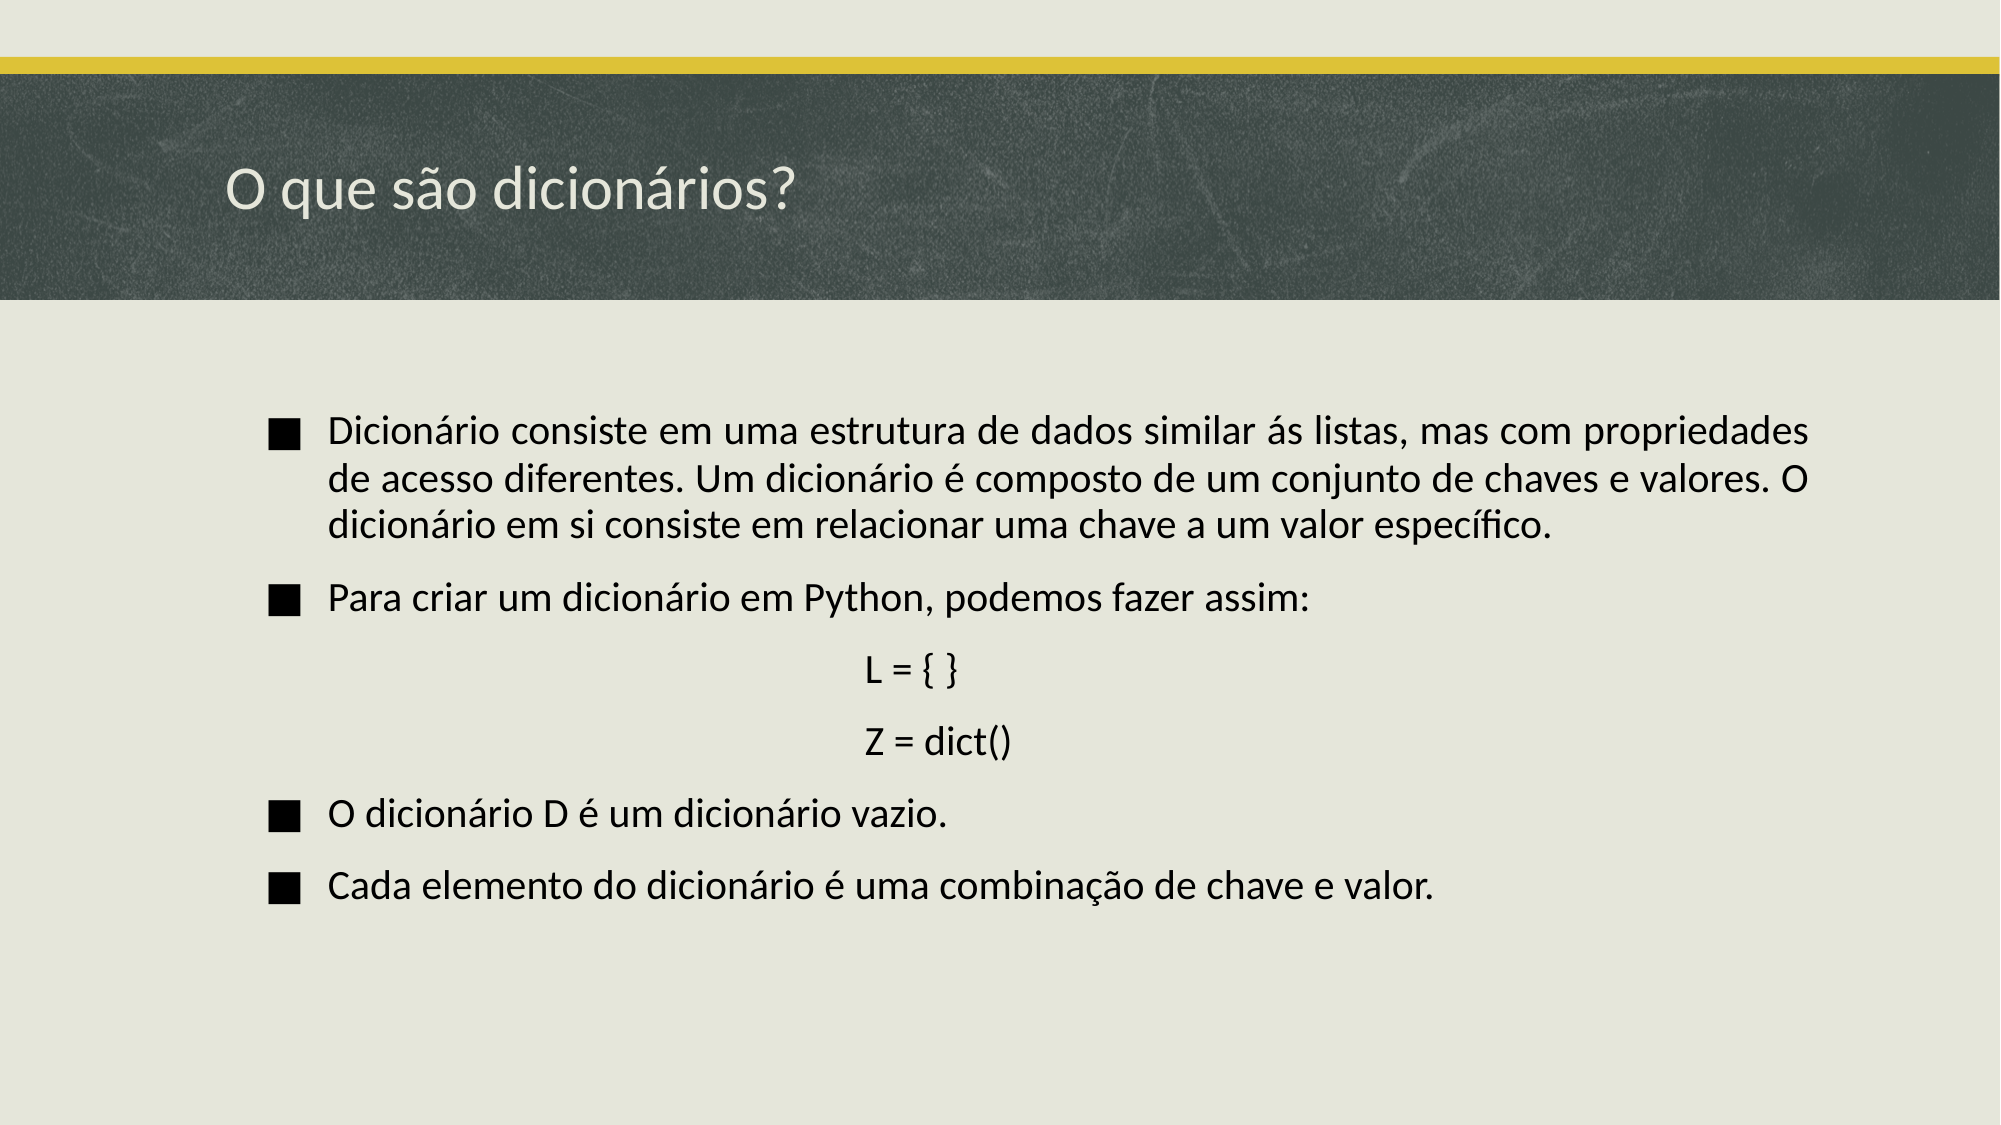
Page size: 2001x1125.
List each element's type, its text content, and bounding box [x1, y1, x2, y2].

picture [0, 74, 2000, 300]
title O que são dicionários? [210, 76, 1790, 300]
list [210, 359, 1790, 1014]
text_box Dicionário consiste em uma estrutura de dados similar ás listas, mas com propriedades de acesso diferentes. Um dicionário é composto de um conjunto de chaves e valores. O dicionário em si consiste em relacionar uma chave a um valor específico. Para criar um dicionário em Python, podemos fazer assim: L = { } Z = dict() O dicionário D é um dicionário vazio. Cada elemento do dicionário é uma combinação de chave e valor. [249, 399, 1825, 988]
